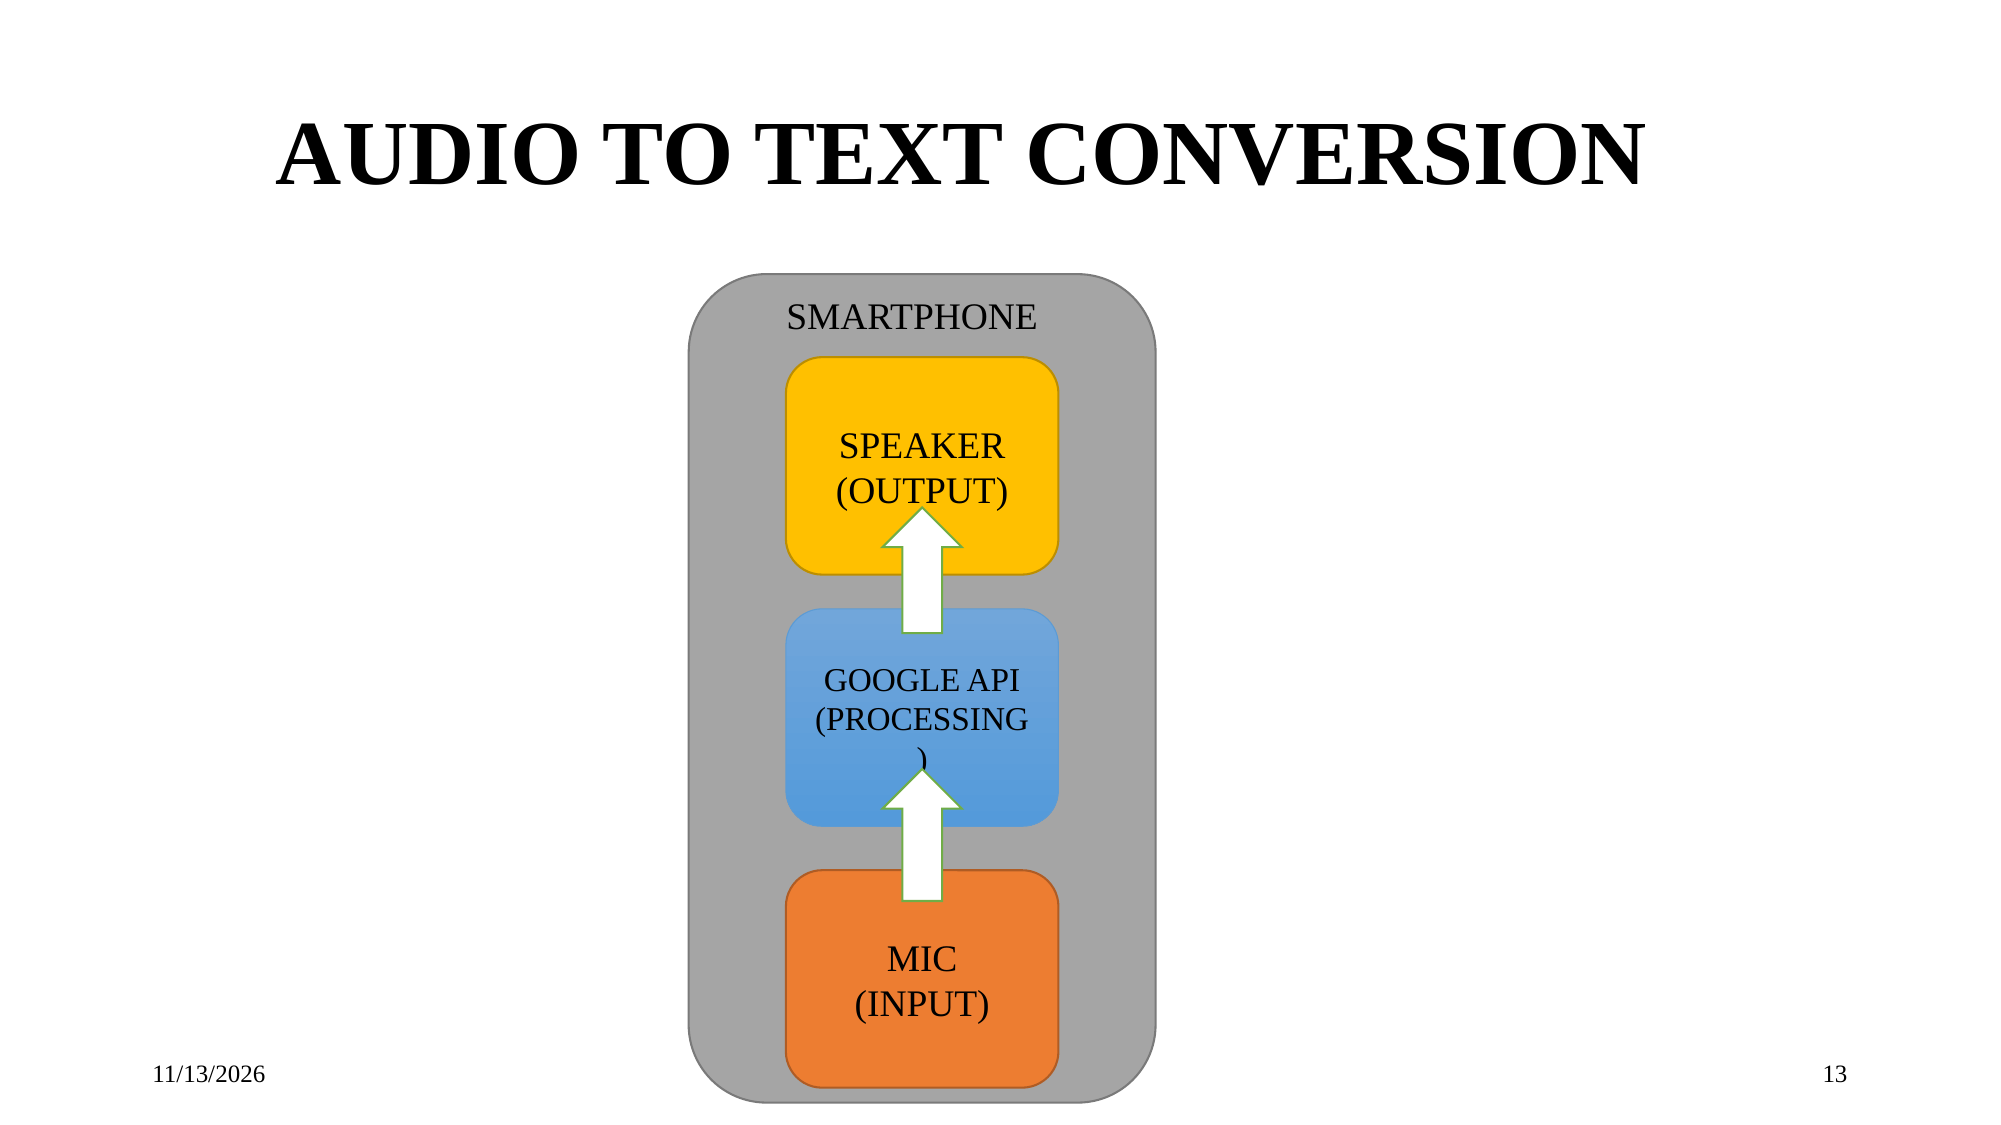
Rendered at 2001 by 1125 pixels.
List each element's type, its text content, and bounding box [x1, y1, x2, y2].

text_box MIC (INPUT) [784, 869, 1060, 1089]
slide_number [137, 1042, 588, 1103]
text_box [879, 767, 965, 903]
text_box SMARTPHONE [771, 284, 1096, 345]
text_box SPEAKER (OUTPUT) [784, 356, 1060, 576]
text_box [879, 505, 965, 635]
text_box GOOGLE API (PROCESSING) [785, 608, 1059, 827]
text_box [687, 273, 1157, 1104]
slide_number 13 [1412, 1042, 1863, 1103]
title AUDIO TO TEXT CONVERSION [99, 46, 1825, 264]
